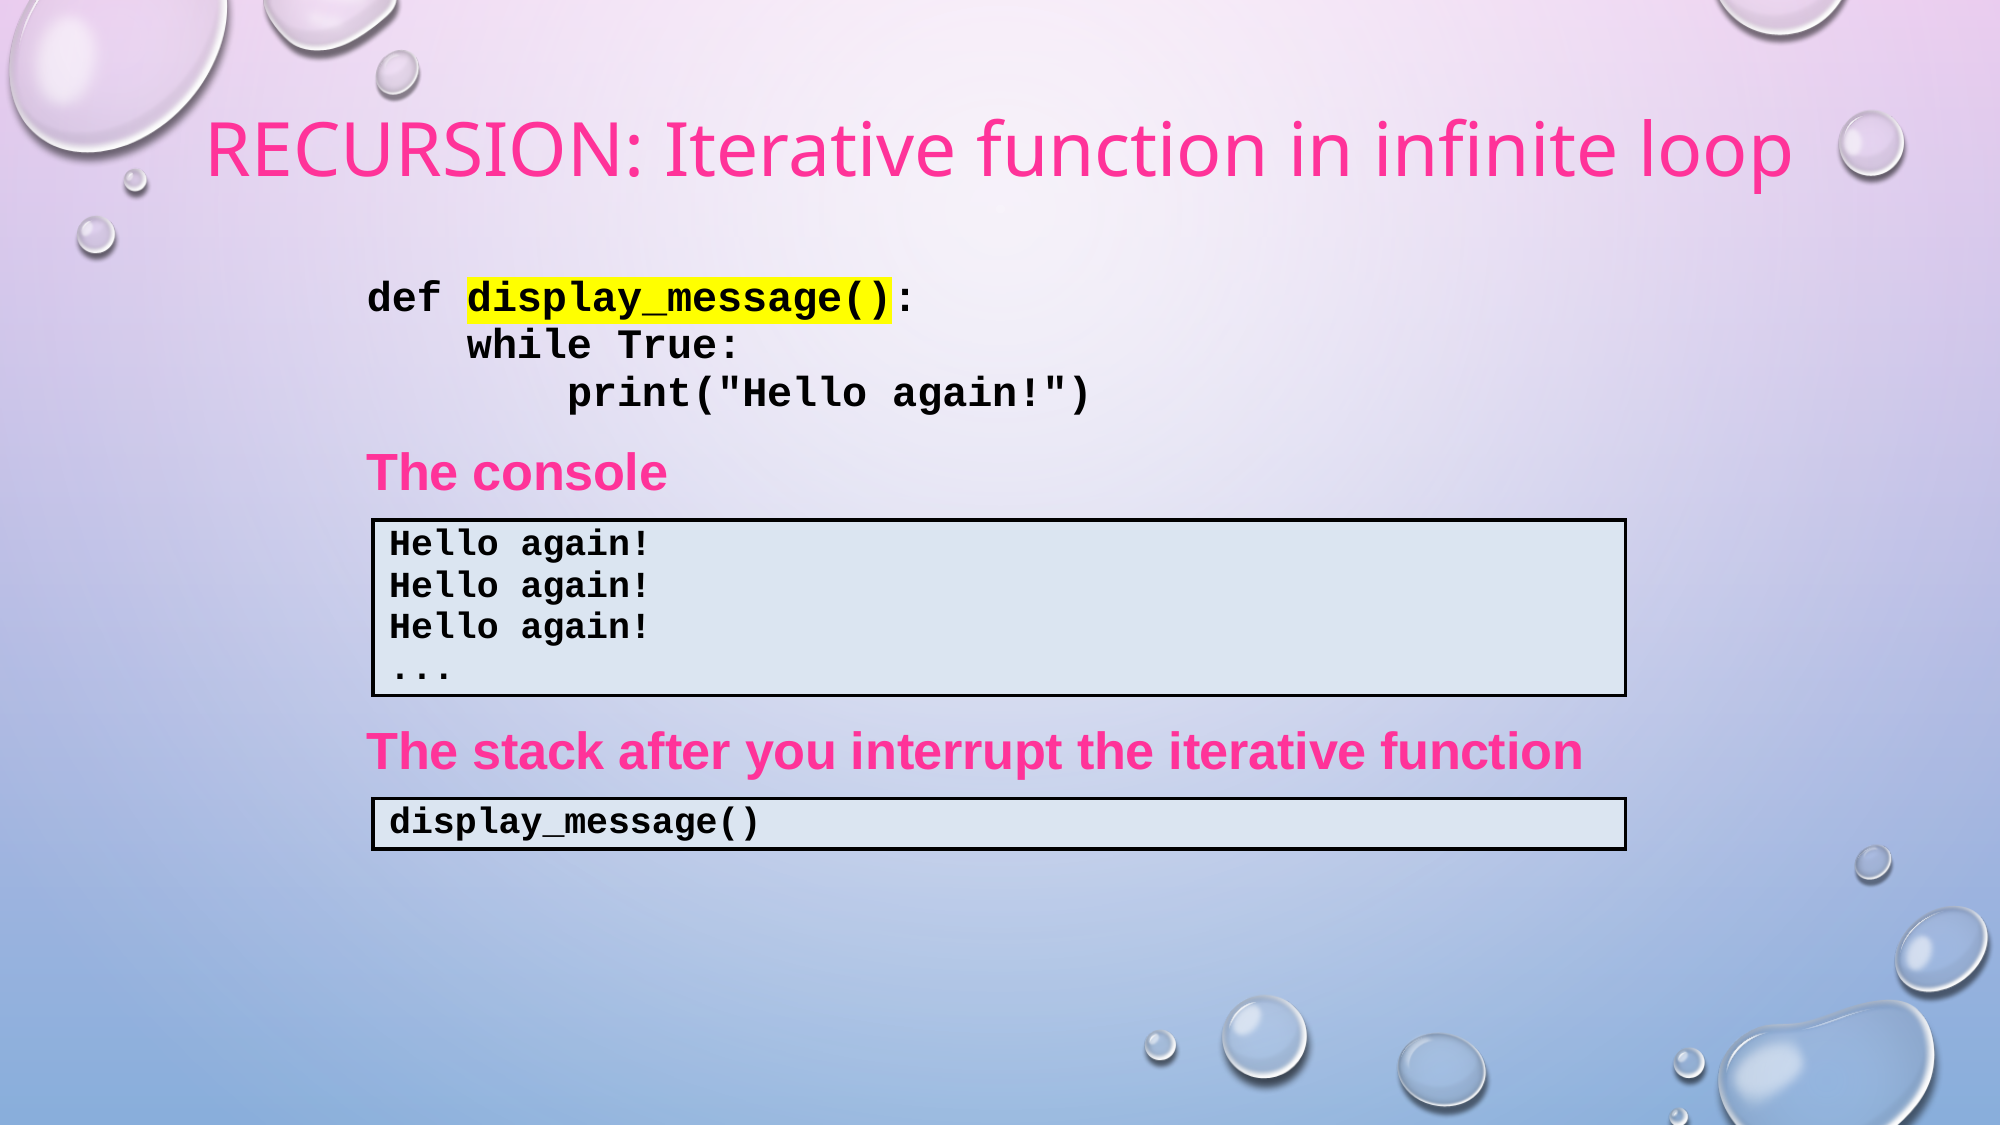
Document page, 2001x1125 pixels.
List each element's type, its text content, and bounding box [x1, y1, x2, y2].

title Recursion: Iterative function in infinite loop [149, 101, 1851, 204]
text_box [295, 276, 1801, 852]
picture [0, 0, 2000, 1125]
